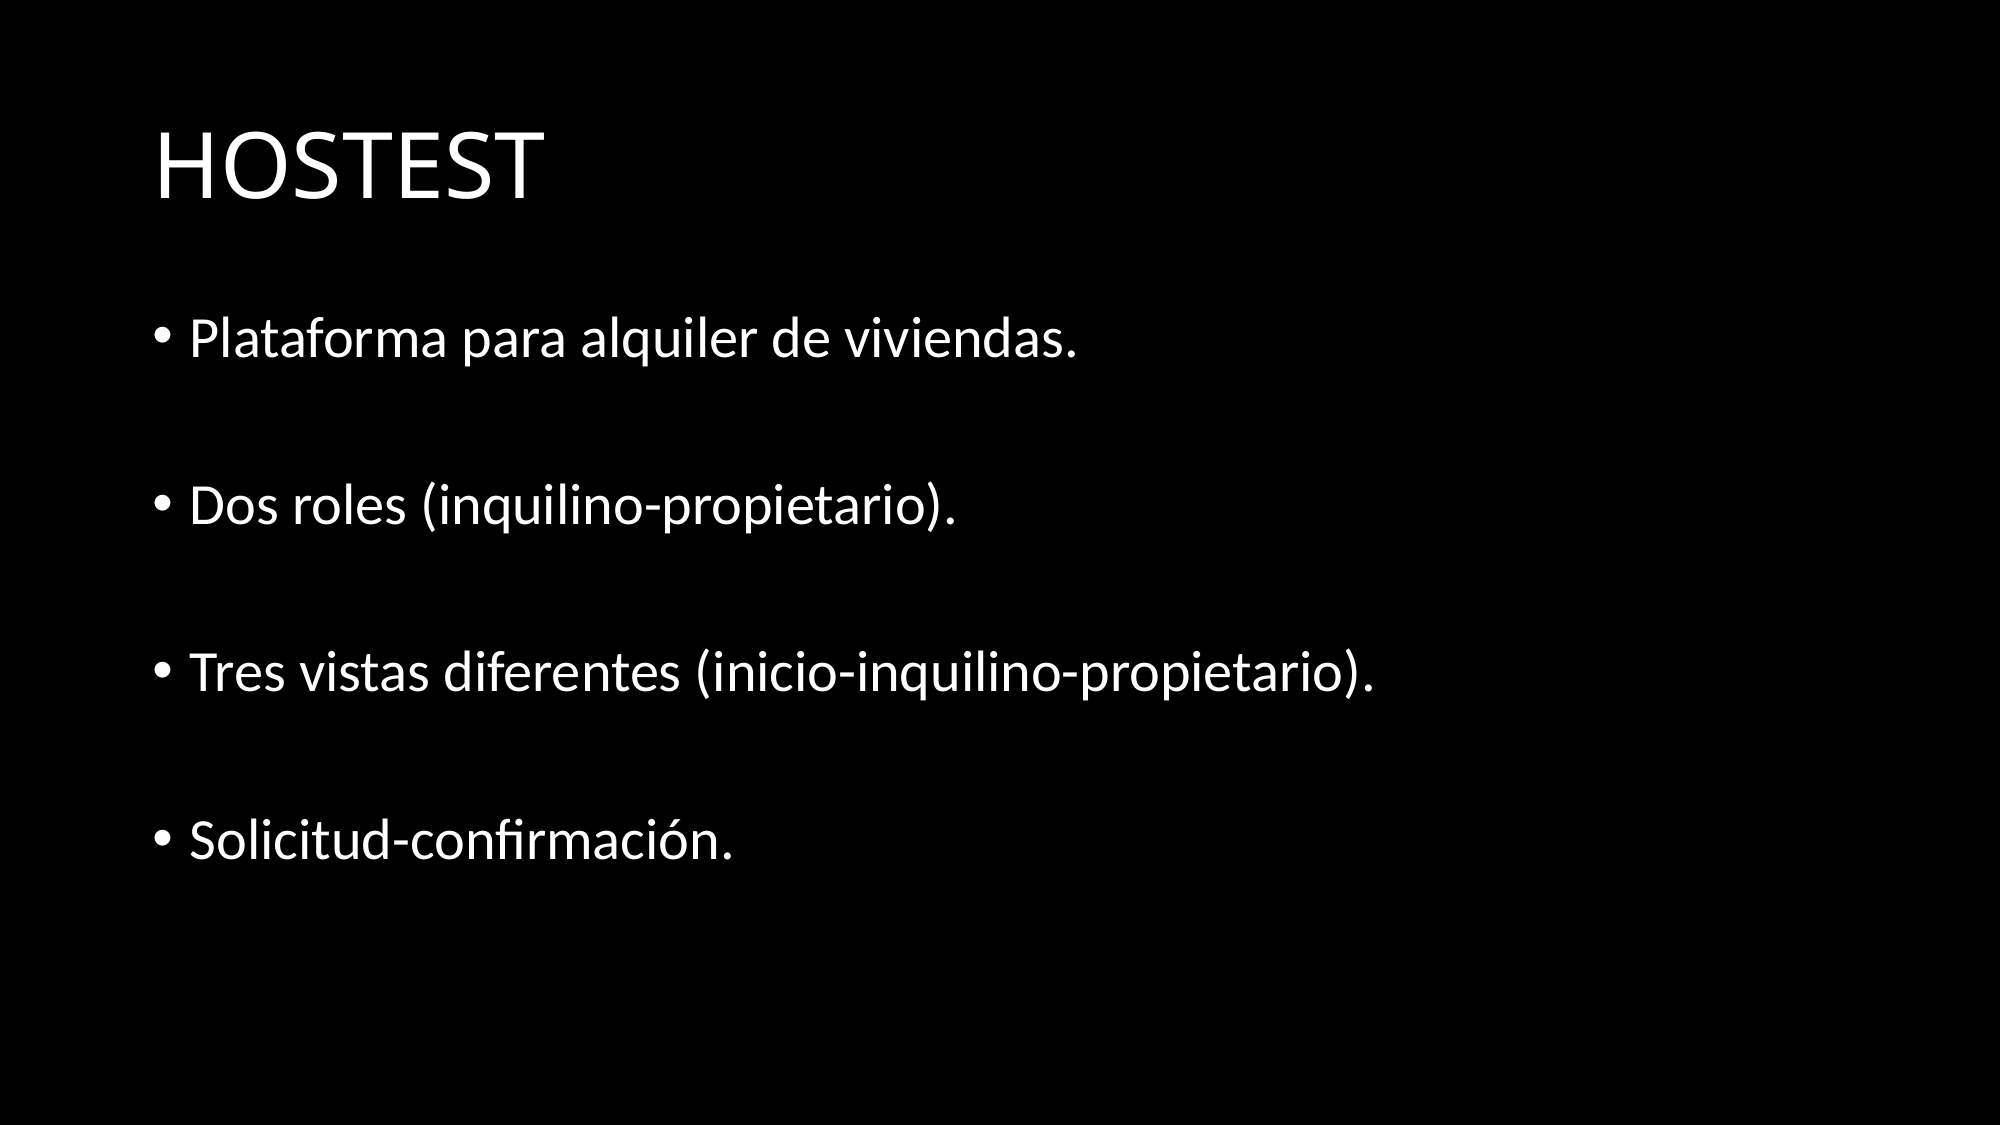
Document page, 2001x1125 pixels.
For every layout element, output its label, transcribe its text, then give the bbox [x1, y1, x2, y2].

list Plataforma para alquiler de viviendas. Dos roles (inquilino-propietario). Tres vistas diferentes (inicio-inquilino-propietario). Solicitud-confirmación. [137, 299, 1863, 1014]
title HOSTEST [137, 59, 1863, 278]
